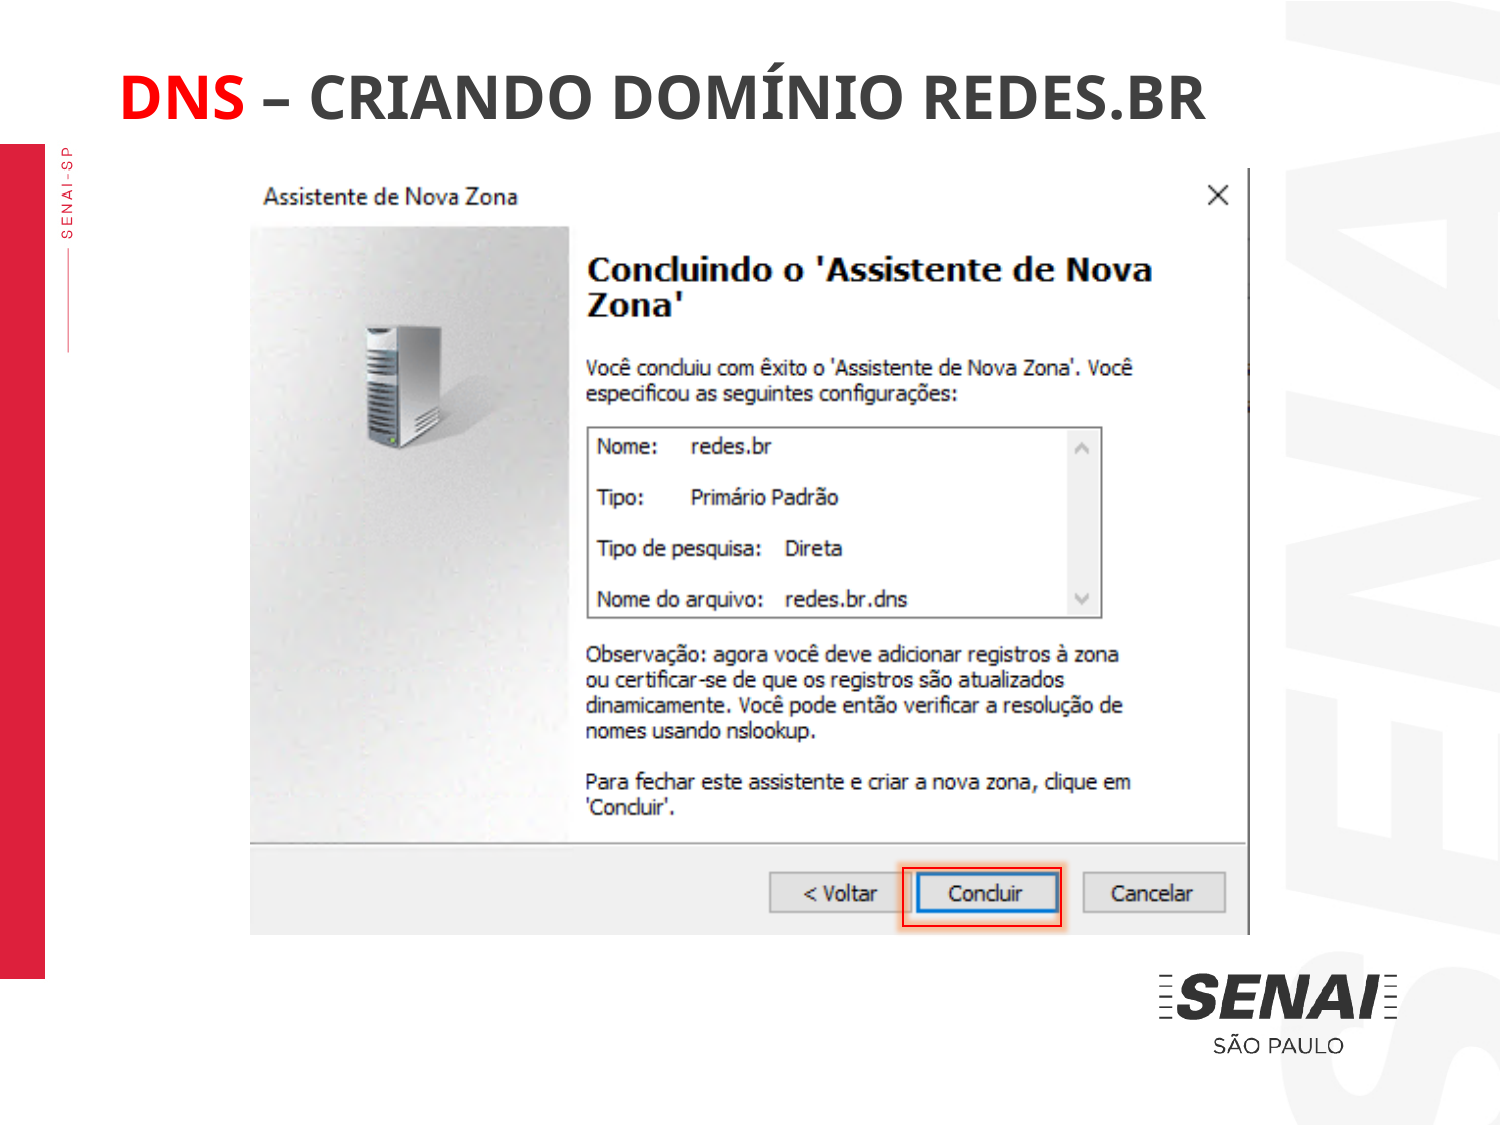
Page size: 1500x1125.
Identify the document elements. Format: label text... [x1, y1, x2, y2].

picture [0, 0, 1500, 1125]
list DNS – CRIANDO DOMÍNIO REDES.BR [103, 59, 1286, 153]
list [250, 168, 1250, 935]
